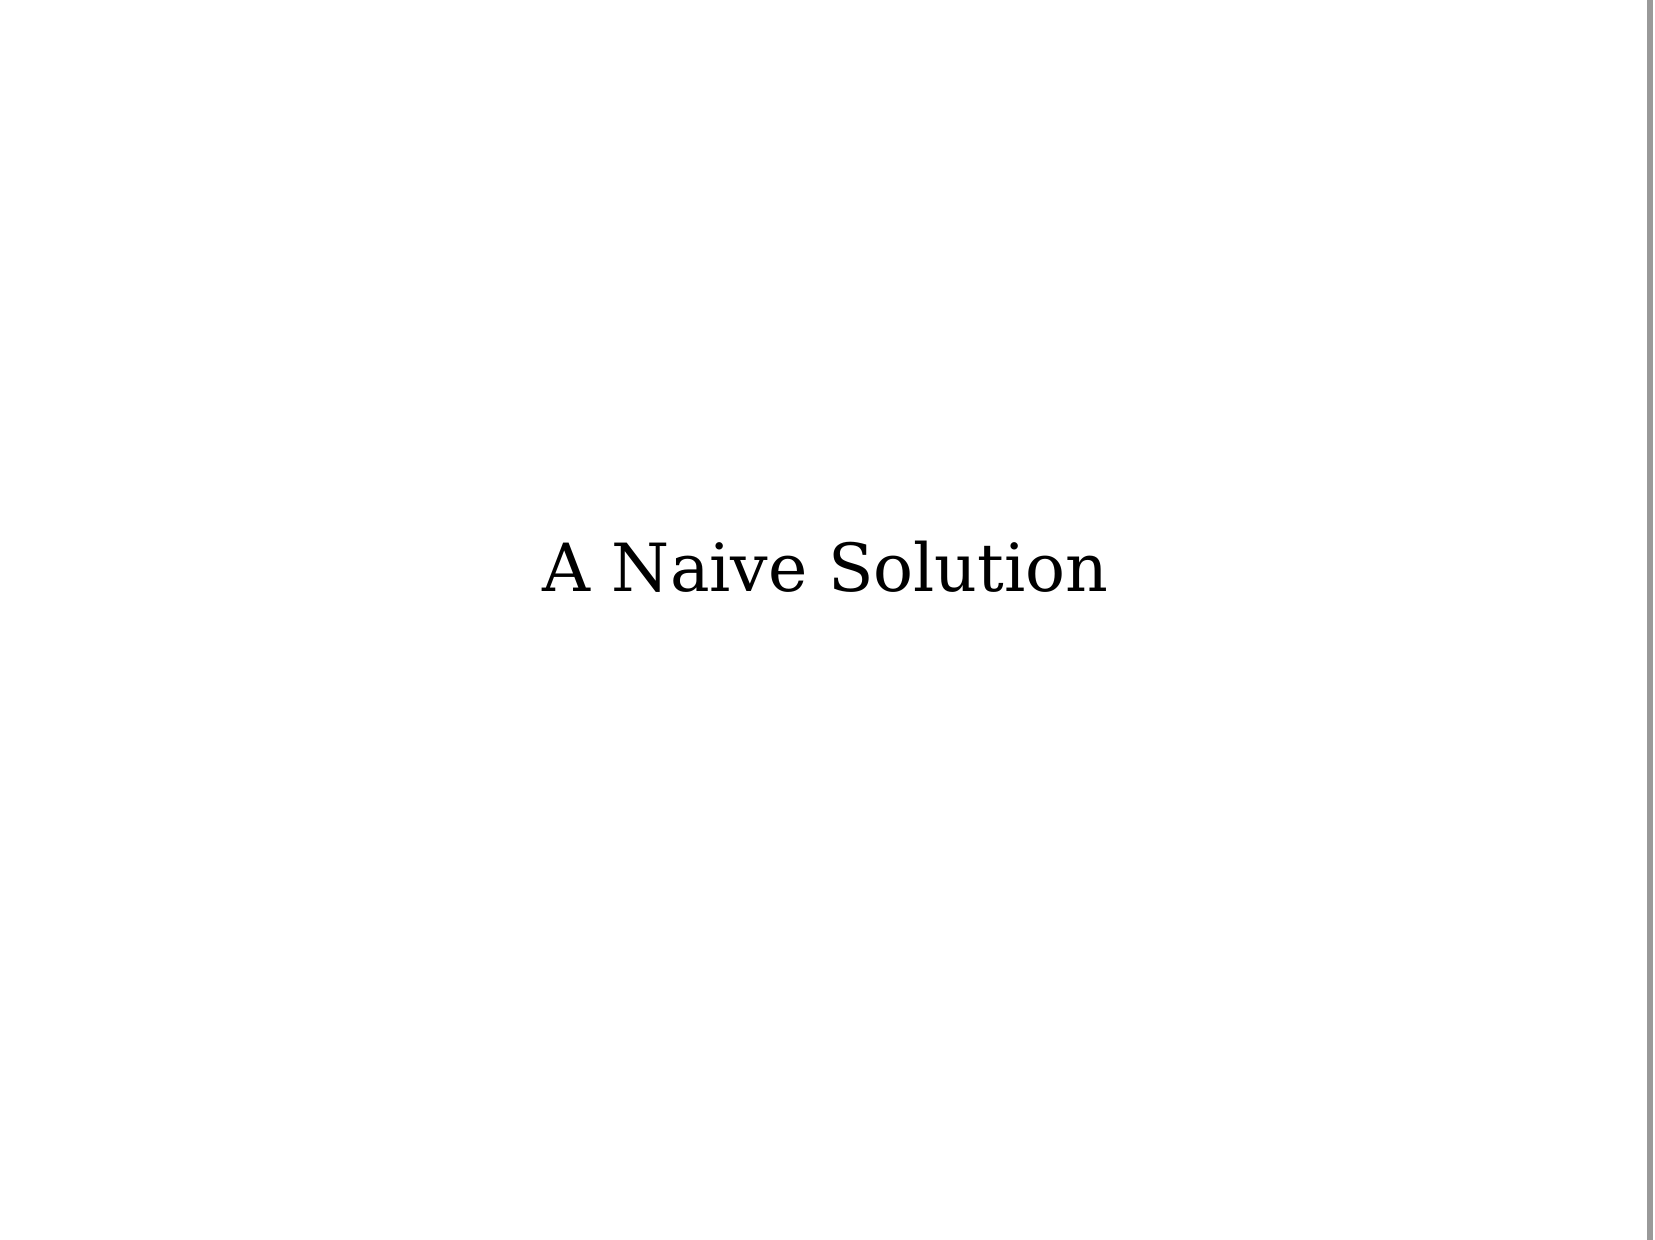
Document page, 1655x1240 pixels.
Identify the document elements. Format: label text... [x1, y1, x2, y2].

title A Naive Solution [540, 522, 1113, 732]
